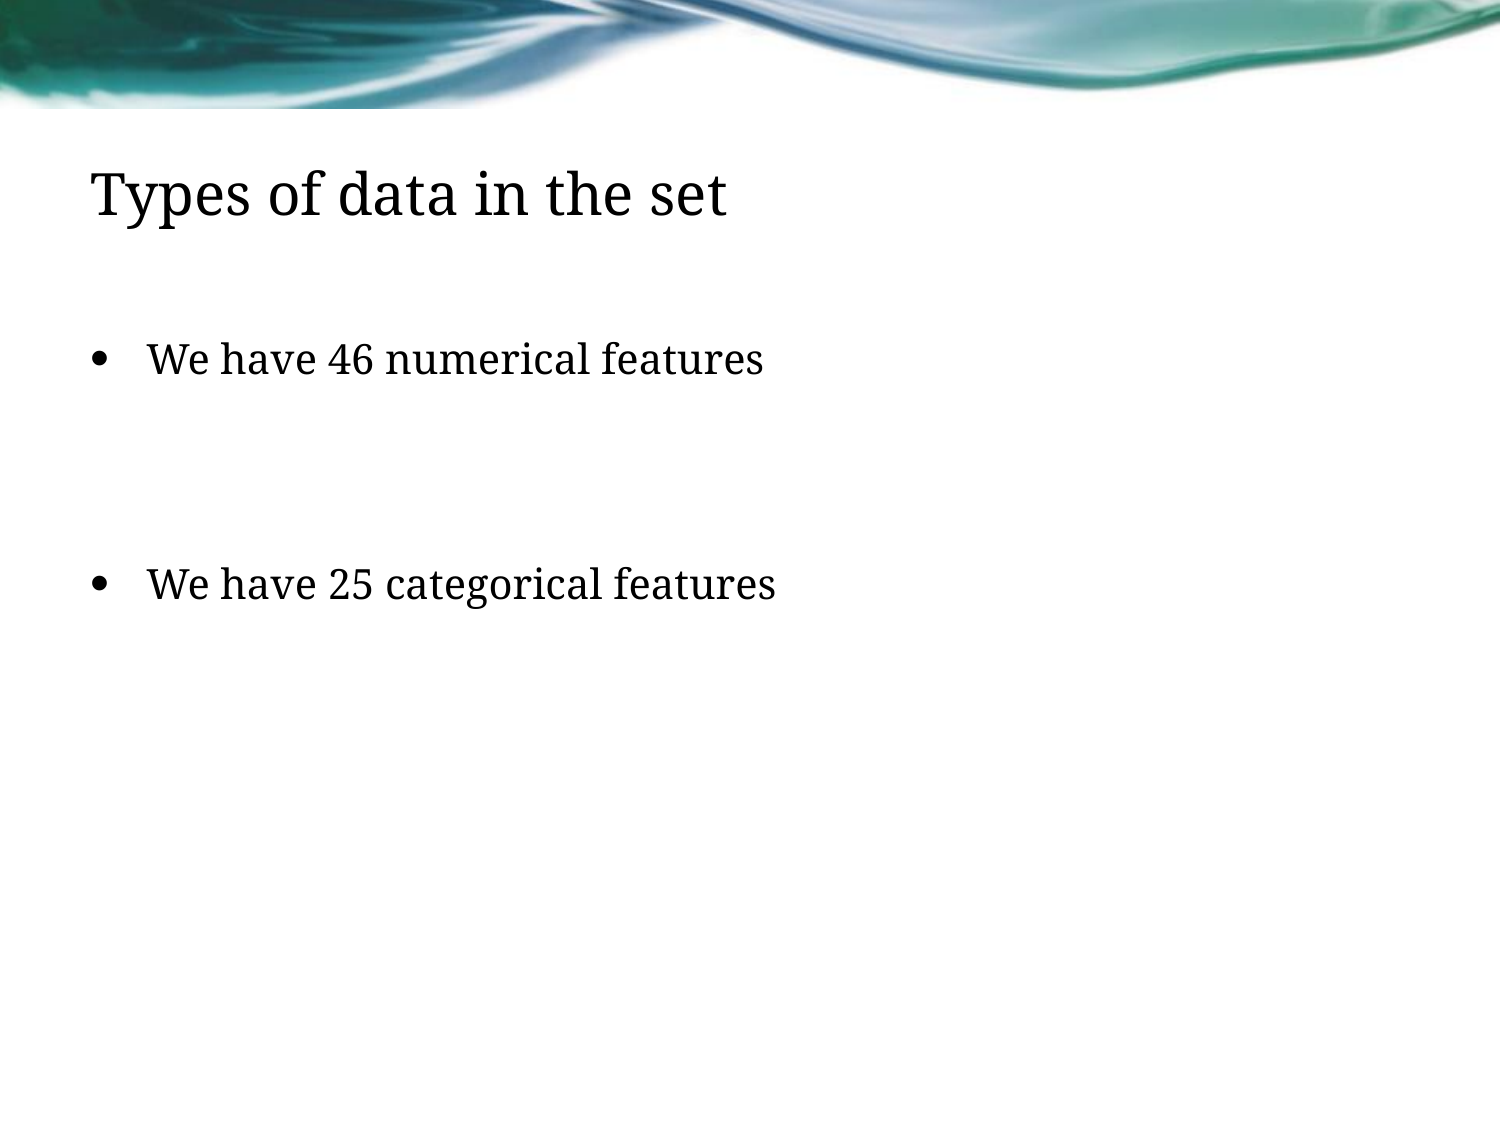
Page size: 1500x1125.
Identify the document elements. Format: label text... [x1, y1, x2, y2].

list We have 46 numerical features We have 25 categorical features [75, 299, 1425, 1005]
title Types of data in the set [75, 149, 1425, 299]
picture [0, 0, 1500, 109]
